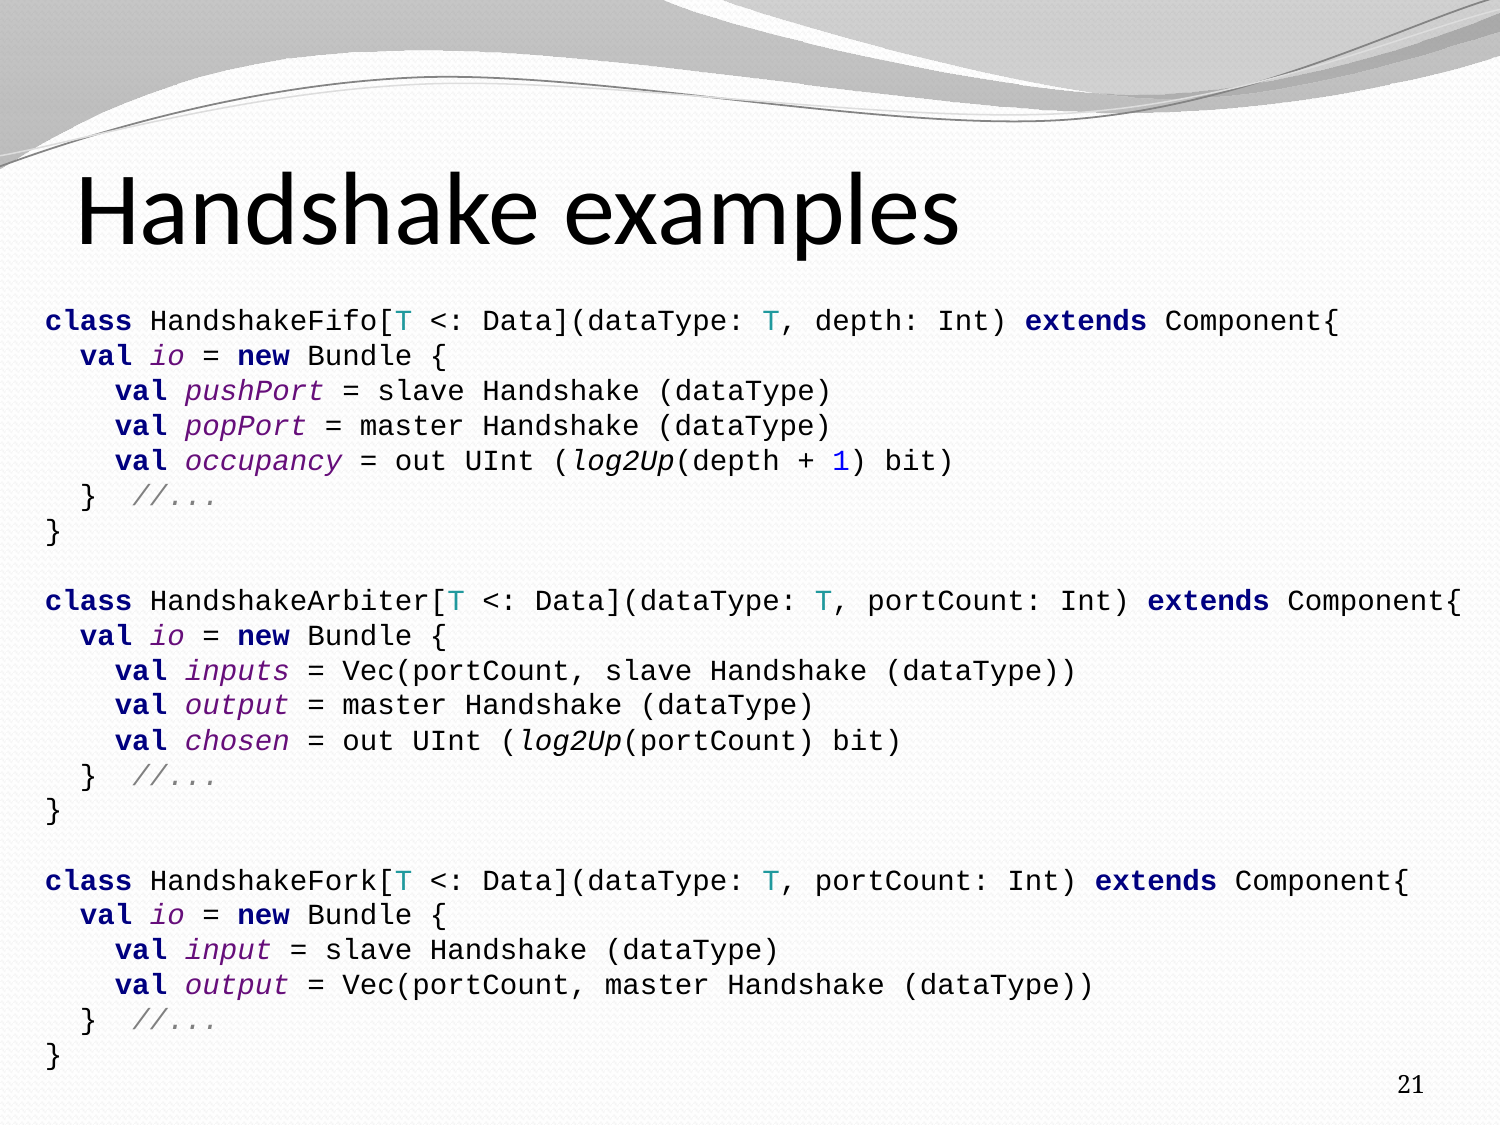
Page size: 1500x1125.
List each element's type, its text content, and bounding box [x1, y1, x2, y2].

text_box class HandshakeFifo[T <: Data](dataType: T, depth: Int) extends Component{ val io = new Bundle { val pushPort = slave Handshake (dataType) val popPort = master Handshake (dataType) val occupancy = out UInt (log2Up(depth + 1) bit) } //... } class HandshakeArbiter[T <: Data](dataType: T, portCount: Int) extends Component{ val io = new Bundle { val inputs = Vec(portCount, slave Handshake (dataType)) val output = master Handshake (dataType) val chosen = out UInt (log2Up(portCount) bit) } //... } class HandshakeFork[T <: Data](dataType: T, portCount: Int) extends Component{ val io = new Bundle { val input = slave Handshake (dataType) val output = Vec(portCount, master Handshake (dataType)) } //... } [29, 293, 1478, 1078]
slide_number 21 [1299, 1042, 1425, 1103]
title Handshake examples [75, 78, 1425, 266]
